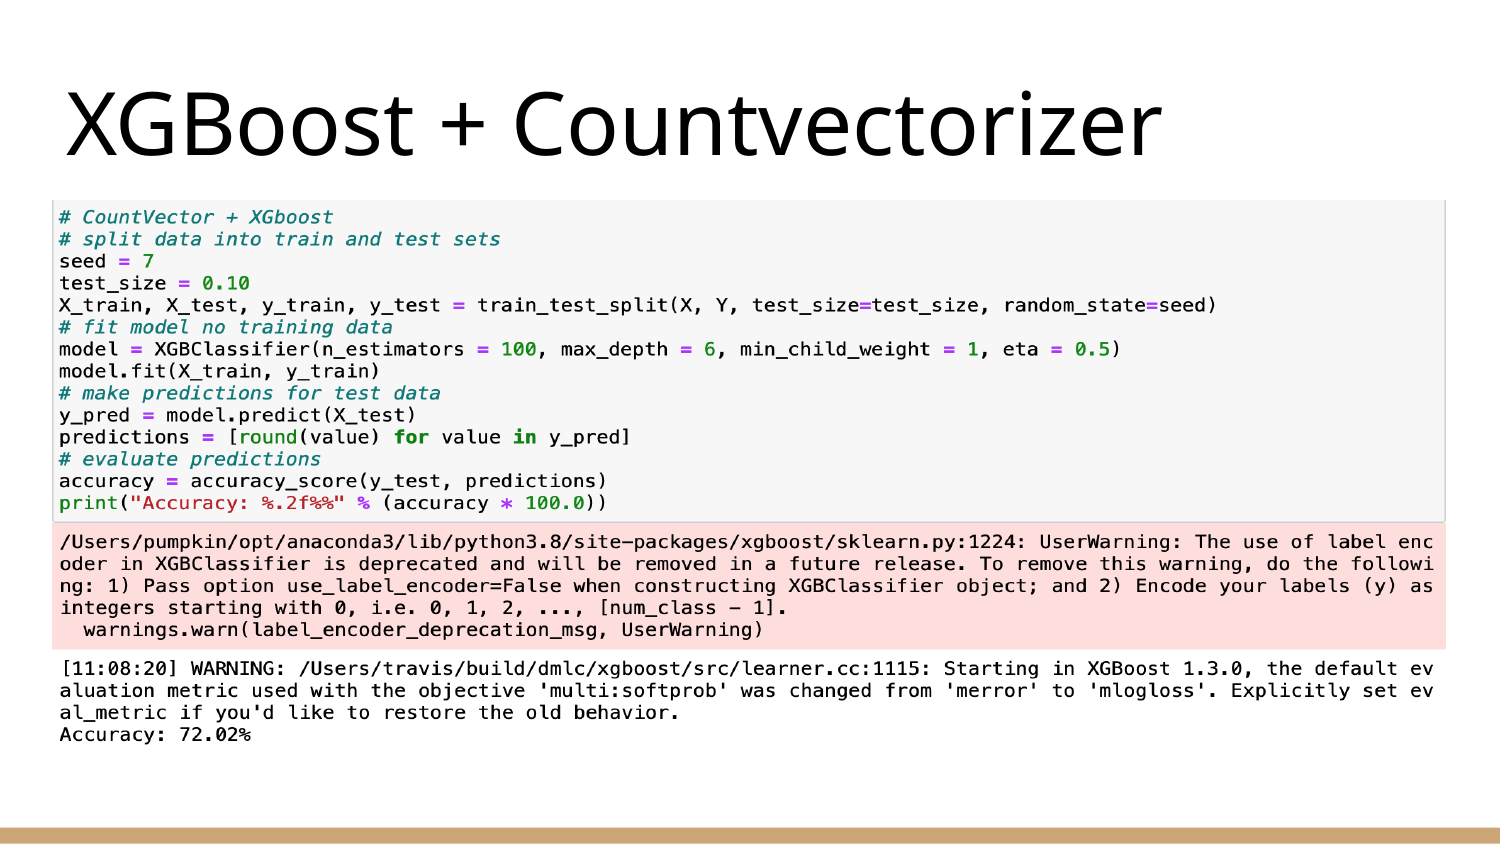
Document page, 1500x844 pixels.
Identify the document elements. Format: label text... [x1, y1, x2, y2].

picture [50, 200, 1450, 752]
title XGBoost + Countvectorizer [51, 51, 1449, 189]
